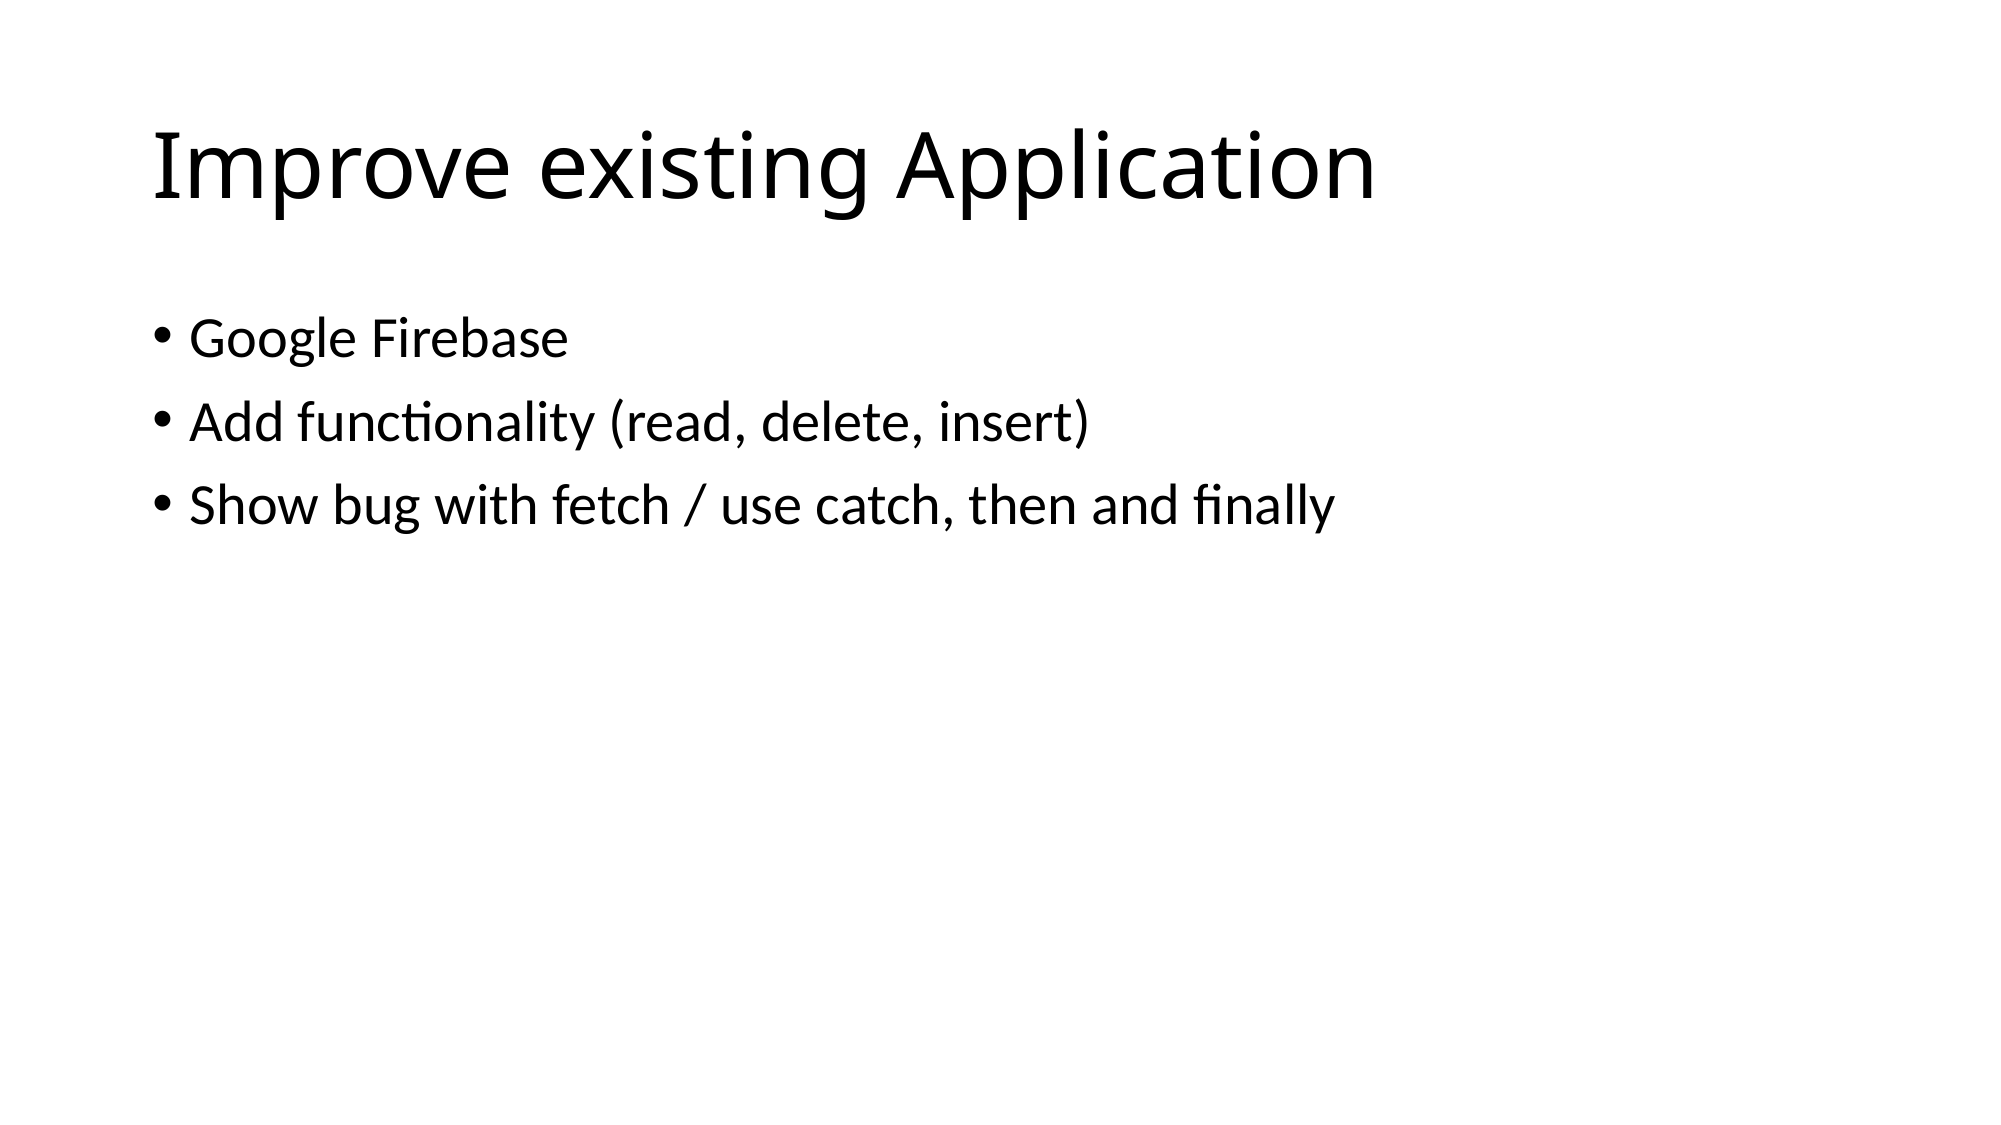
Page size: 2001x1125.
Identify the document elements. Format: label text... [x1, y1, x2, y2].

title Improve existing Application [137, 59, 1863, 278]
list Google Firebase Add functionality (read, delete, insert) Show bug with fetch / use catch, then and finally [137, 299, 1863, 1014]
